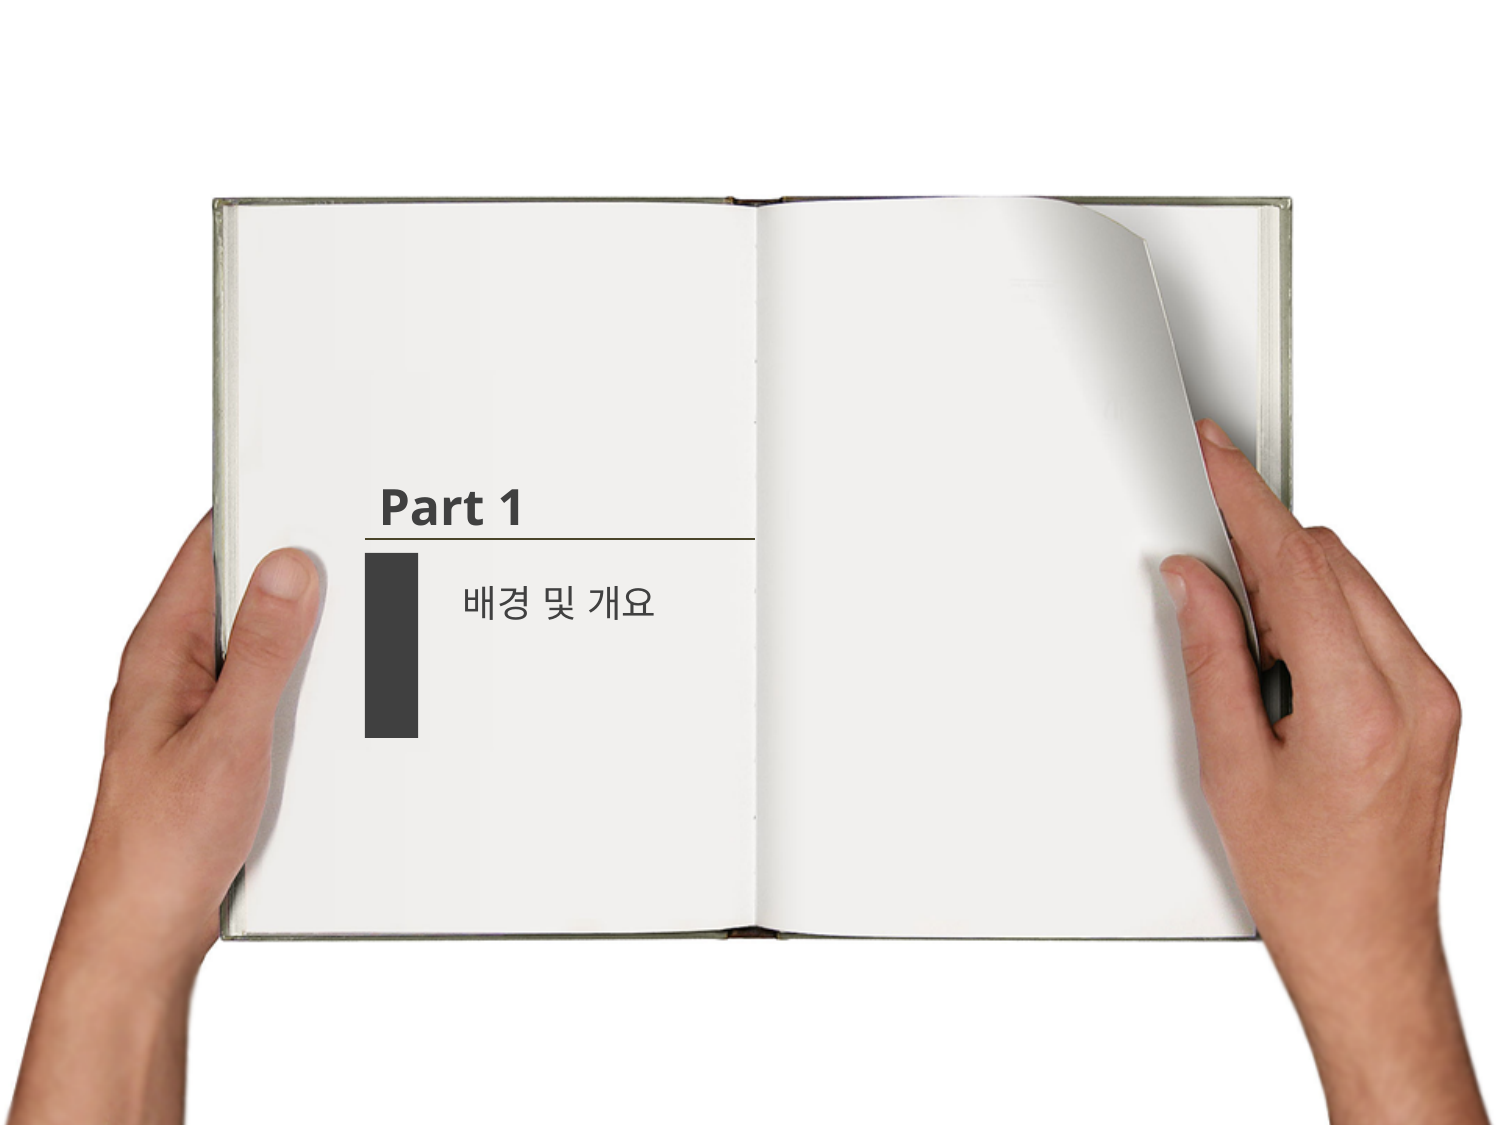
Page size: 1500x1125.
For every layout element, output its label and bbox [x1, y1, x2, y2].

picture [0, 151, 1500, 1125]
